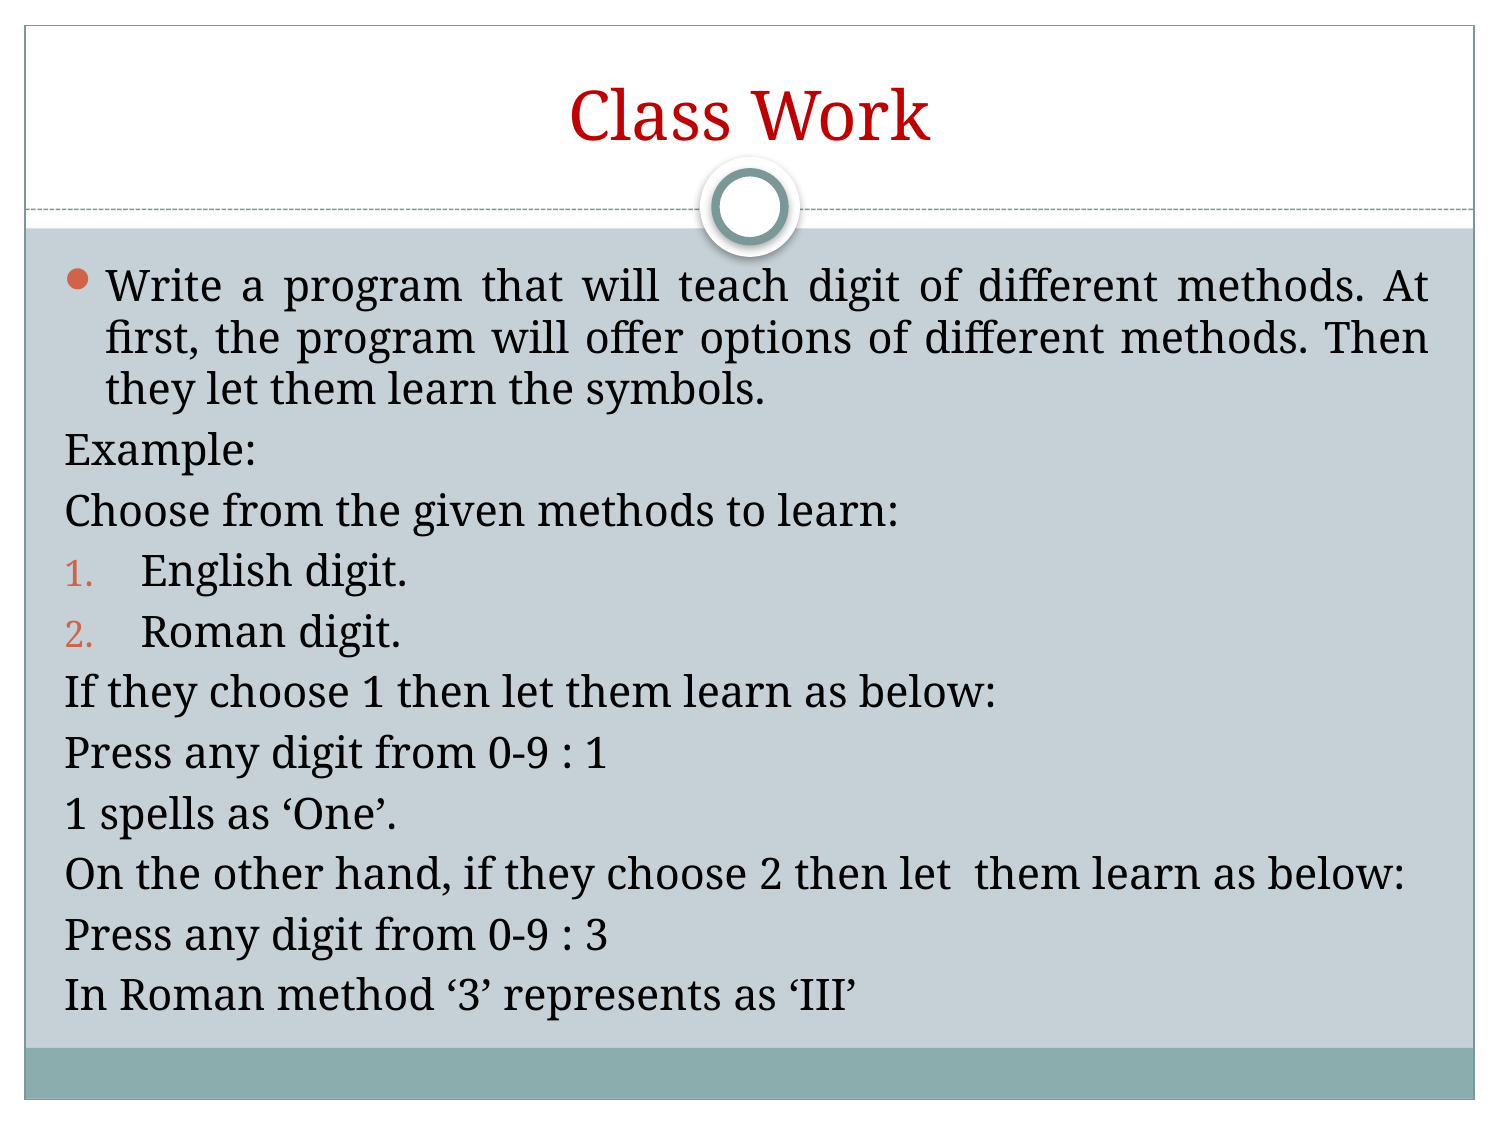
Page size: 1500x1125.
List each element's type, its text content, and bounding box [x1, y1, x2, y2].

title Class Work [49, 37, 1450, 162]
list Write a program that will teach digit of different methods. At first, the program will offer options of different methods. Then they let them learn the symbols. Example: Choose from the given methods to learn: English digit. Roman digit. If they choose 1 then let them learn as below: Press any digit from 0-9 : 1 1 spells as ‘One’. On the other hand, if they choose 2 then let them learn as below: Press any digit from 0-9 : 3 In Roman method ‘3’ represents as ‘III’ [49, 250, 1445, 1038]
